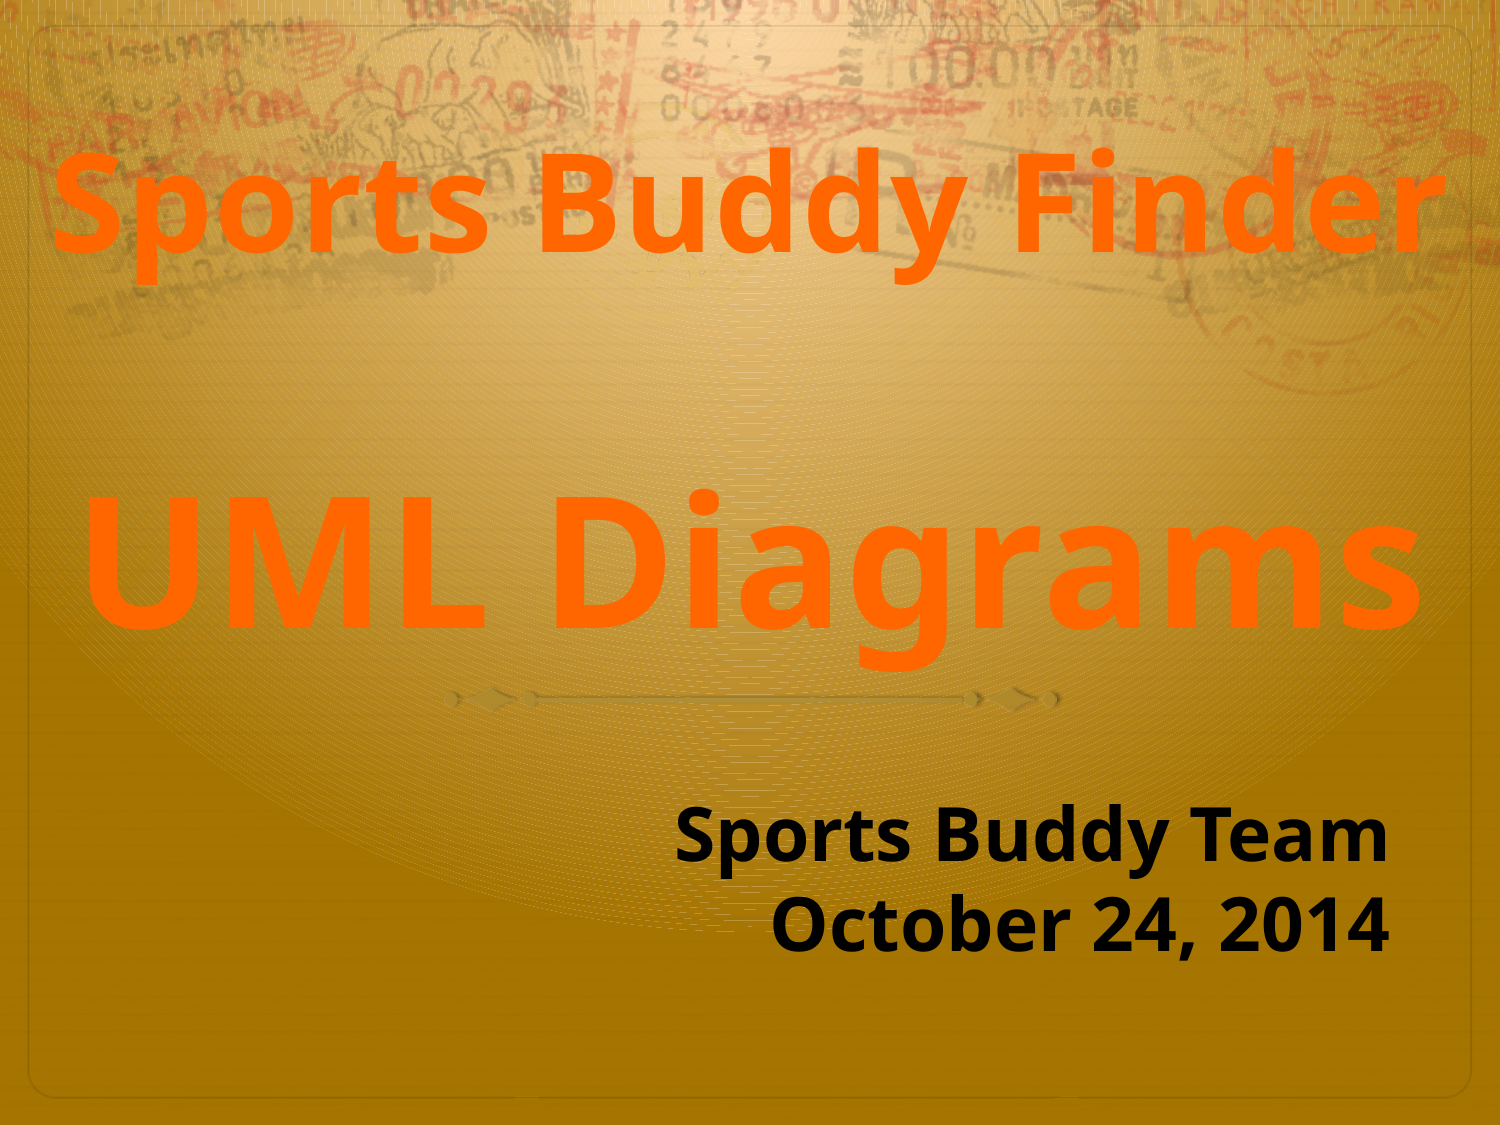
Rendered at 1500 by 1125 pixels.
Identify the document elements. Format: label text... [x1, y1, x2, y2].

picture [0, 0, 1500, 1125]
title Sports Buddy Finder UML Diagrams [32, 275, 1471, 673]
subtitle Sports Buddy Team October 24, 2014 [93, 778, 1407, 979]
